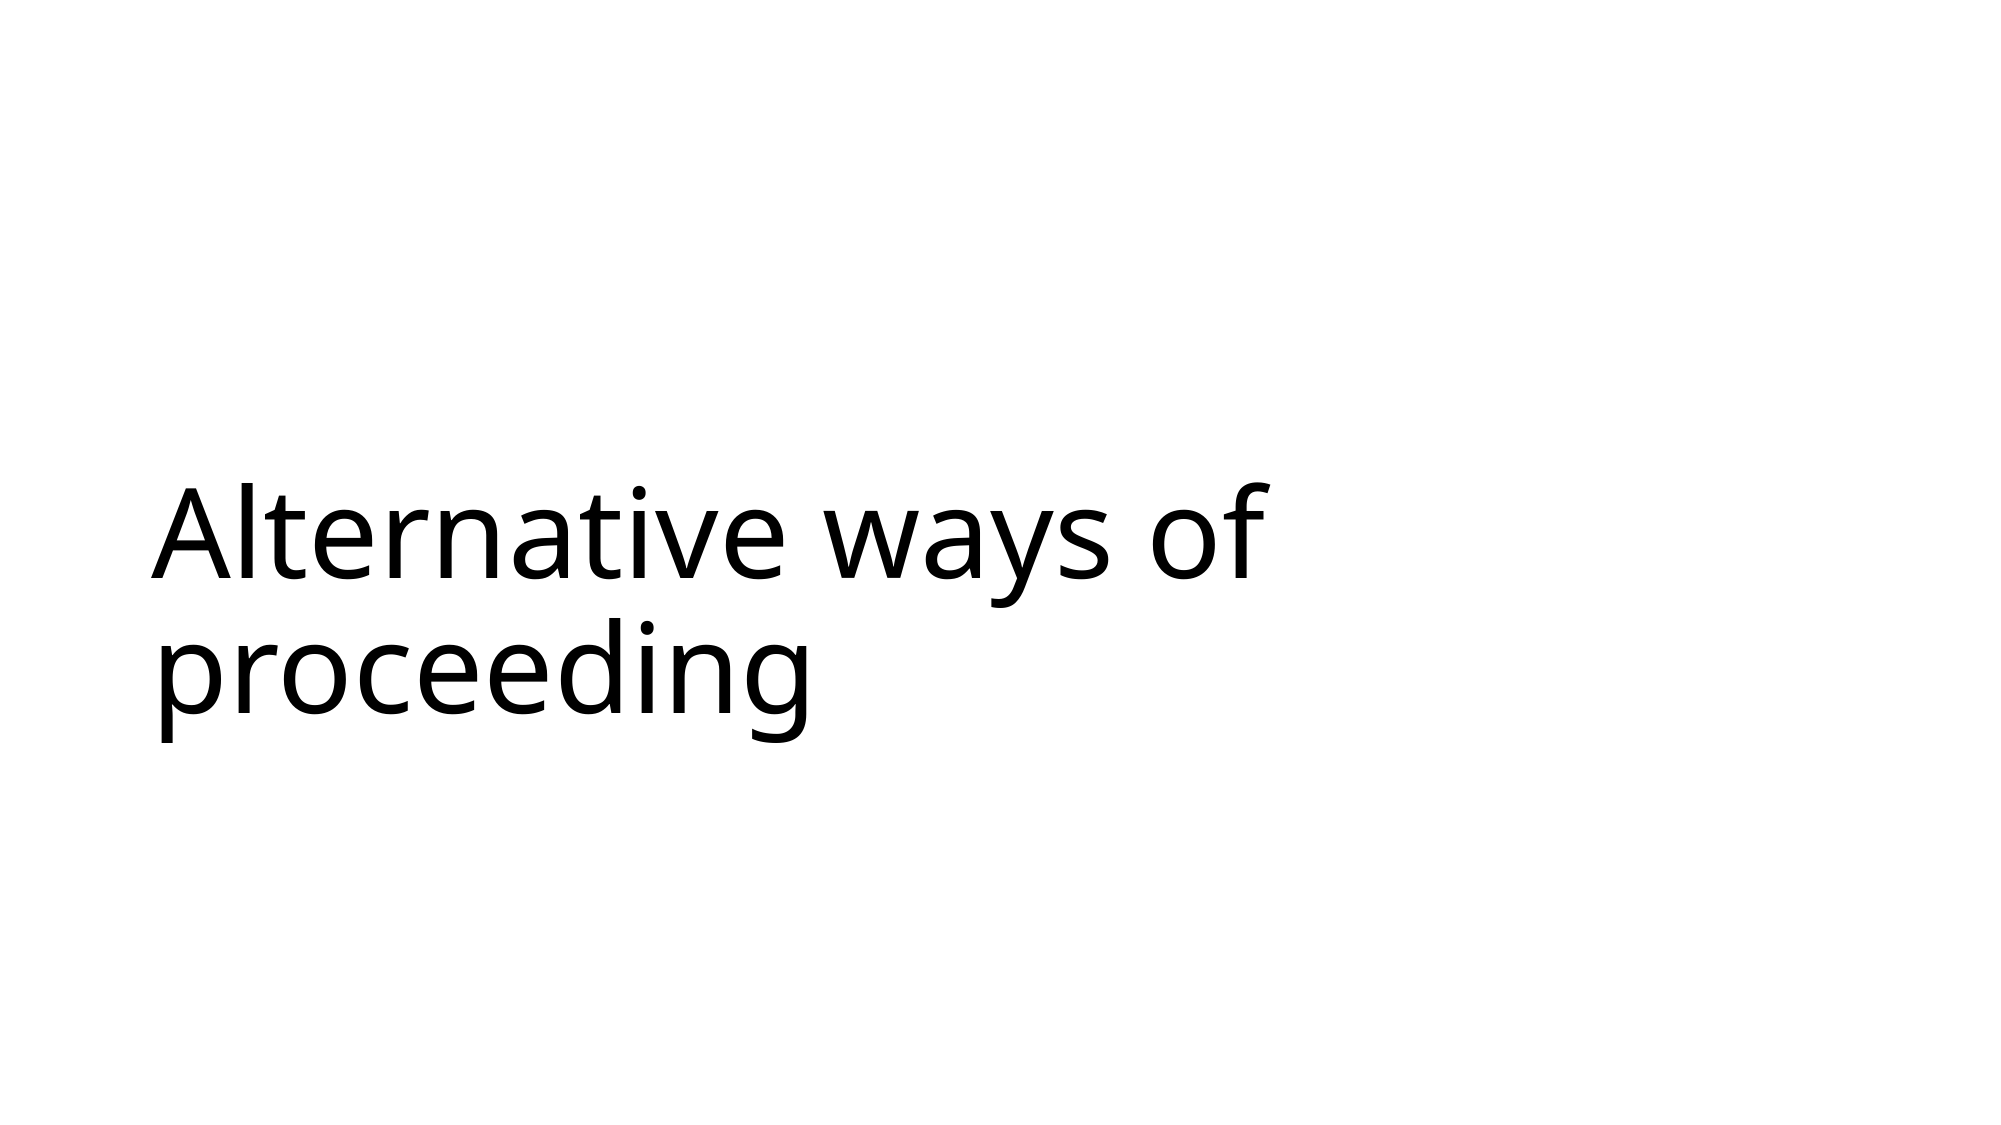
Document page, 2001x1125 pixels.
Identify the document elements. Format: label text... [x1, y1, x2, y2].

title Alternative ways of proceeding [136, 280, 1862, 749]
